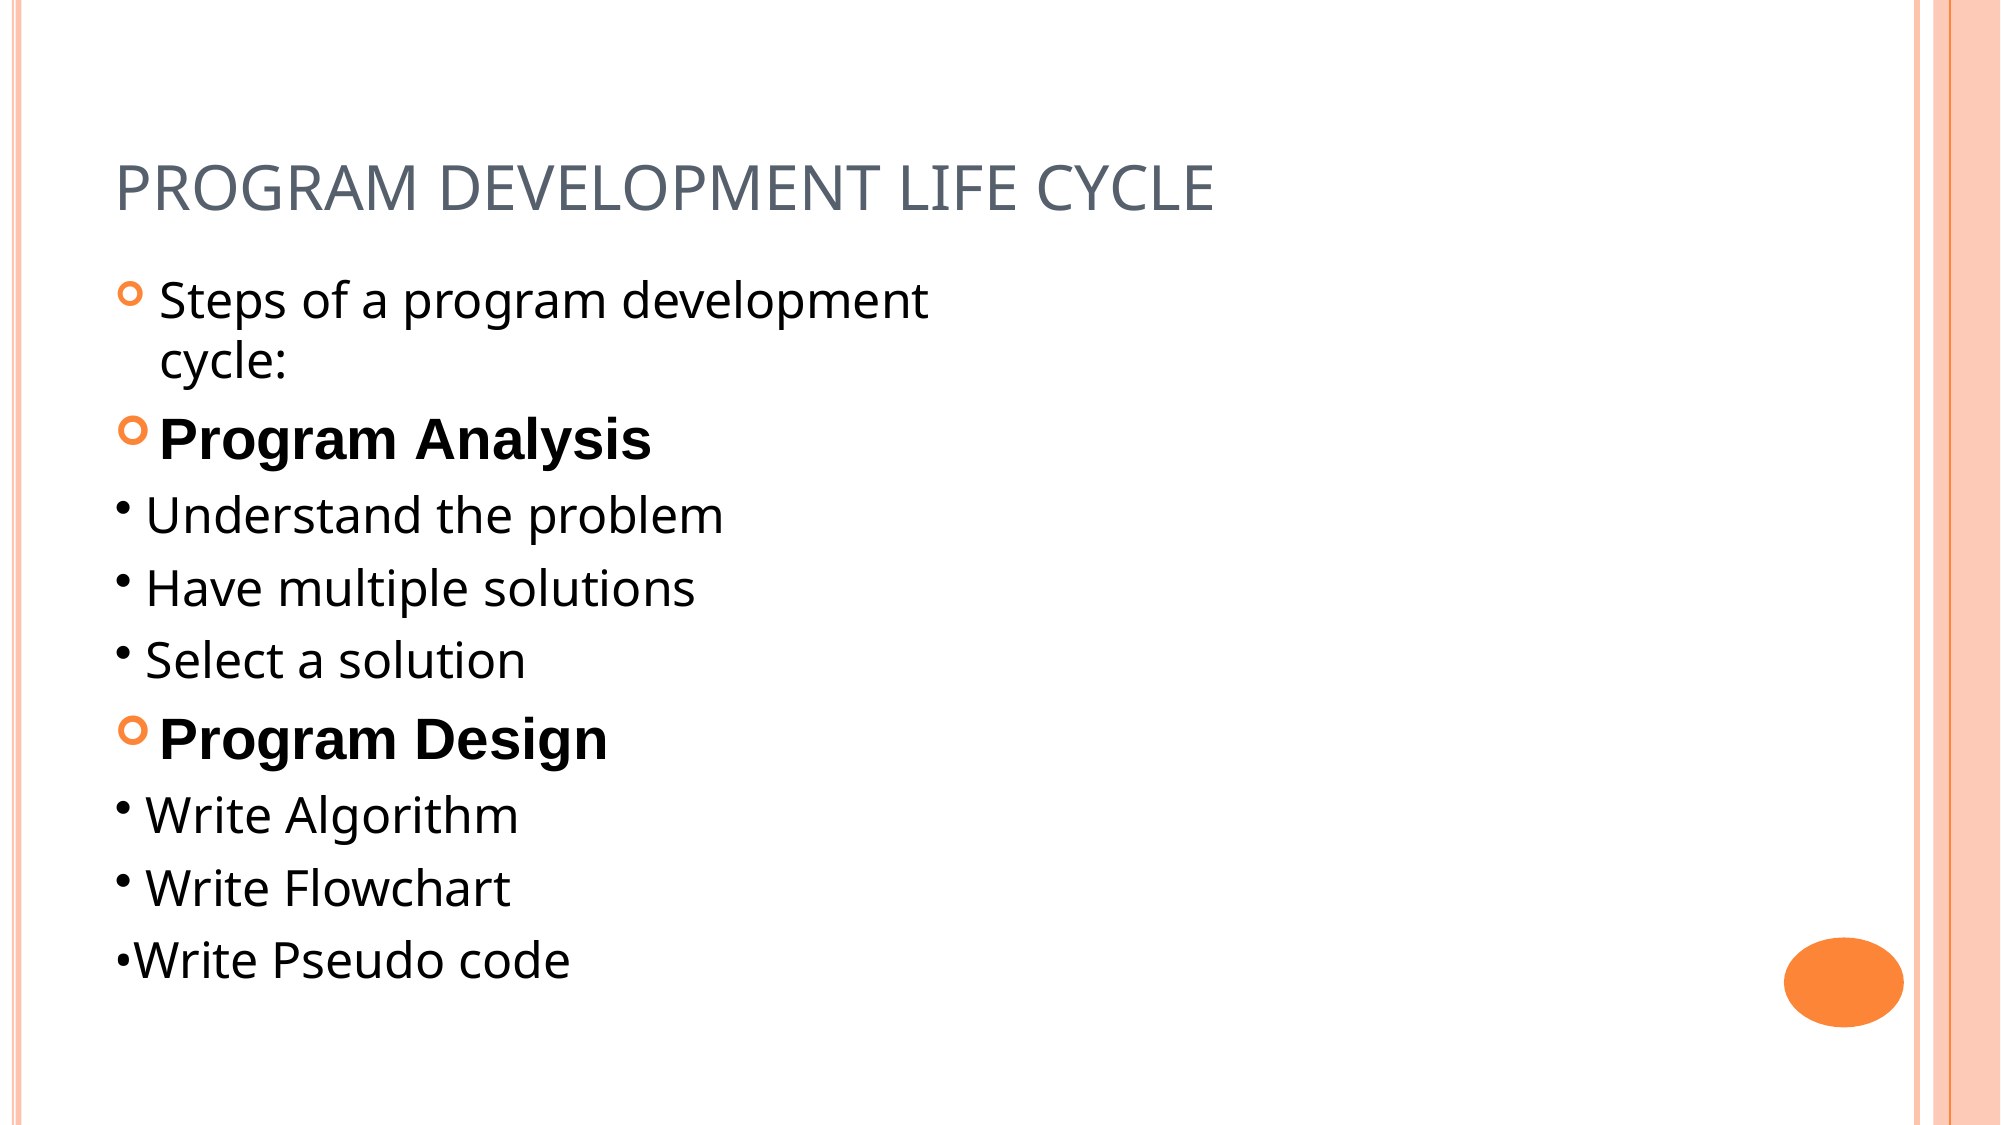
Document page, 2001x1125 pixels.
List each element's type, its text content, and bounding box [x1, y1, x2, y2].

text_box Steps of a program development cycle: Program Analysis Understand the problem Have multiple solutions Select a solution Program Design Write Algorithm Write Flowchart •Write Pseudo code [112, 256, 1029, 989]
title PROGRAM DEVELOPMENT LIFE CYCLE [112, 146, 1304, 337]
